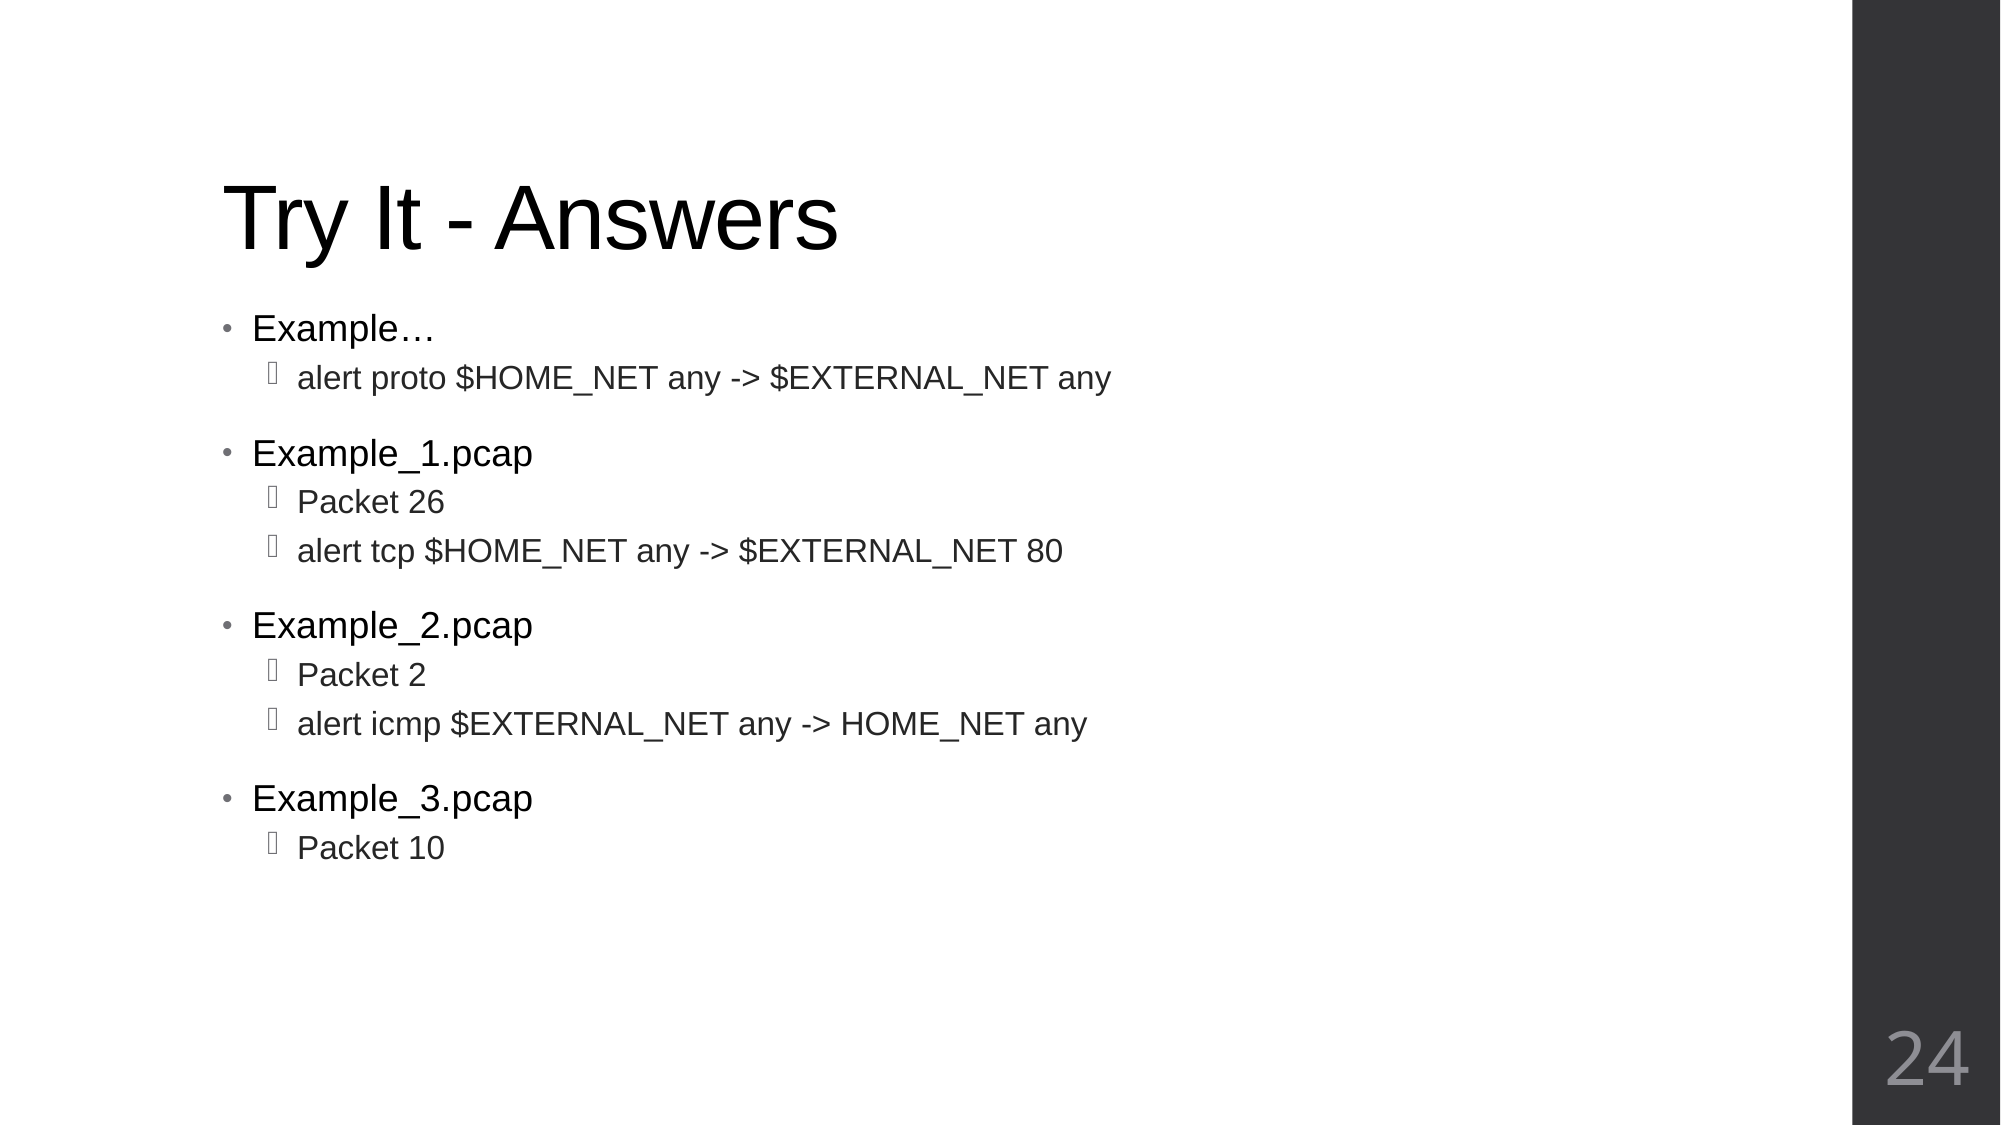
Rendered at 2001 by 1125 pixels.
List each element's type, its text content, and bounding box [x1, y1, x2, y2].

list Example… alert proto $HOME_NET any -> $EXTERNAL_NET any Example_1.pcap Packet 26 alert tcp $HOME_NET any -> $EXTERNAL_NET 80 Example_2.pcap Packet 2 alert icmp $EXTERNAL_NET any -> HOME_NET any Example_3.pcap Packet 10 [206, 299, 1617, 1014]
title Try It - Answers [206, 60, 1797, 278]
slide_number 24 [1852, 1012, 2000, 1110]
